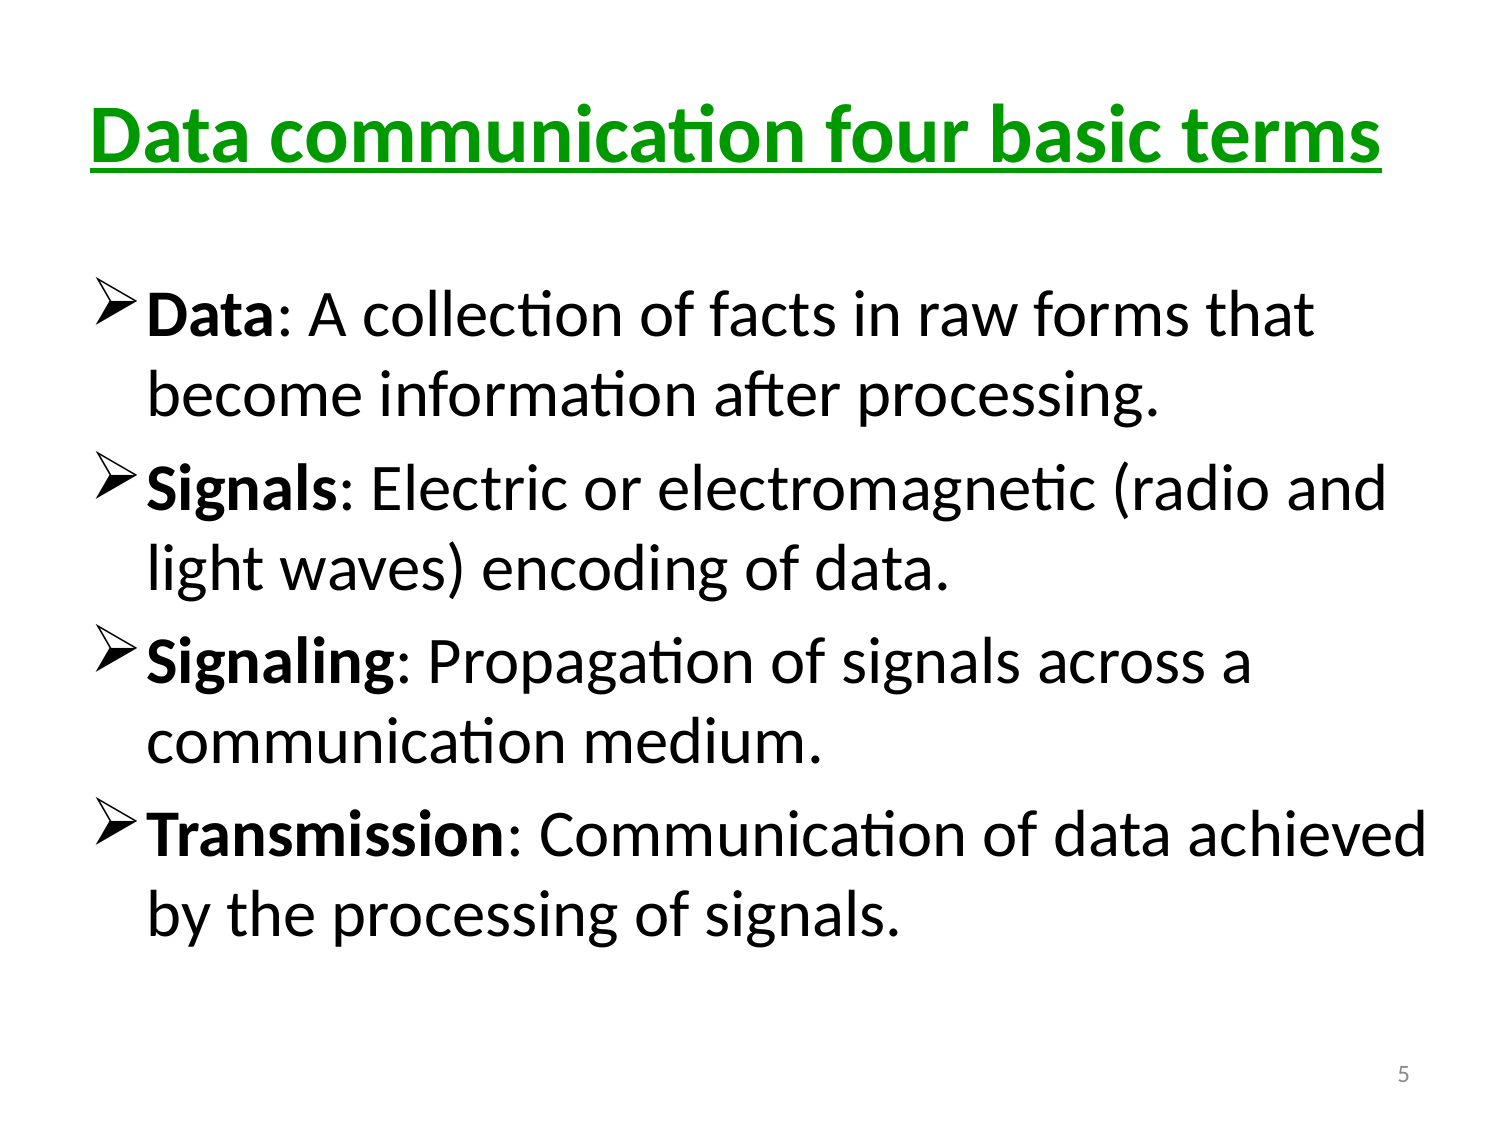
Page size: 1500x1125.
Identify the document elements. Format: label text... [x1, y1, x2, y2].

title Data communication four basic terms [70, 35, 1421, 223]
slide_number 5 [1074, 1042, 1425, 1103]
list Data: A collection of facts in raw forms that become information after processing. Signals: Electric or electromagnetic (radio and light waves) encoding of data. Signaling: Propagation of signals across a communication medium. Transmission: Communication of data achieved by the processing of signals. [75, 262, 1450, 1005]
